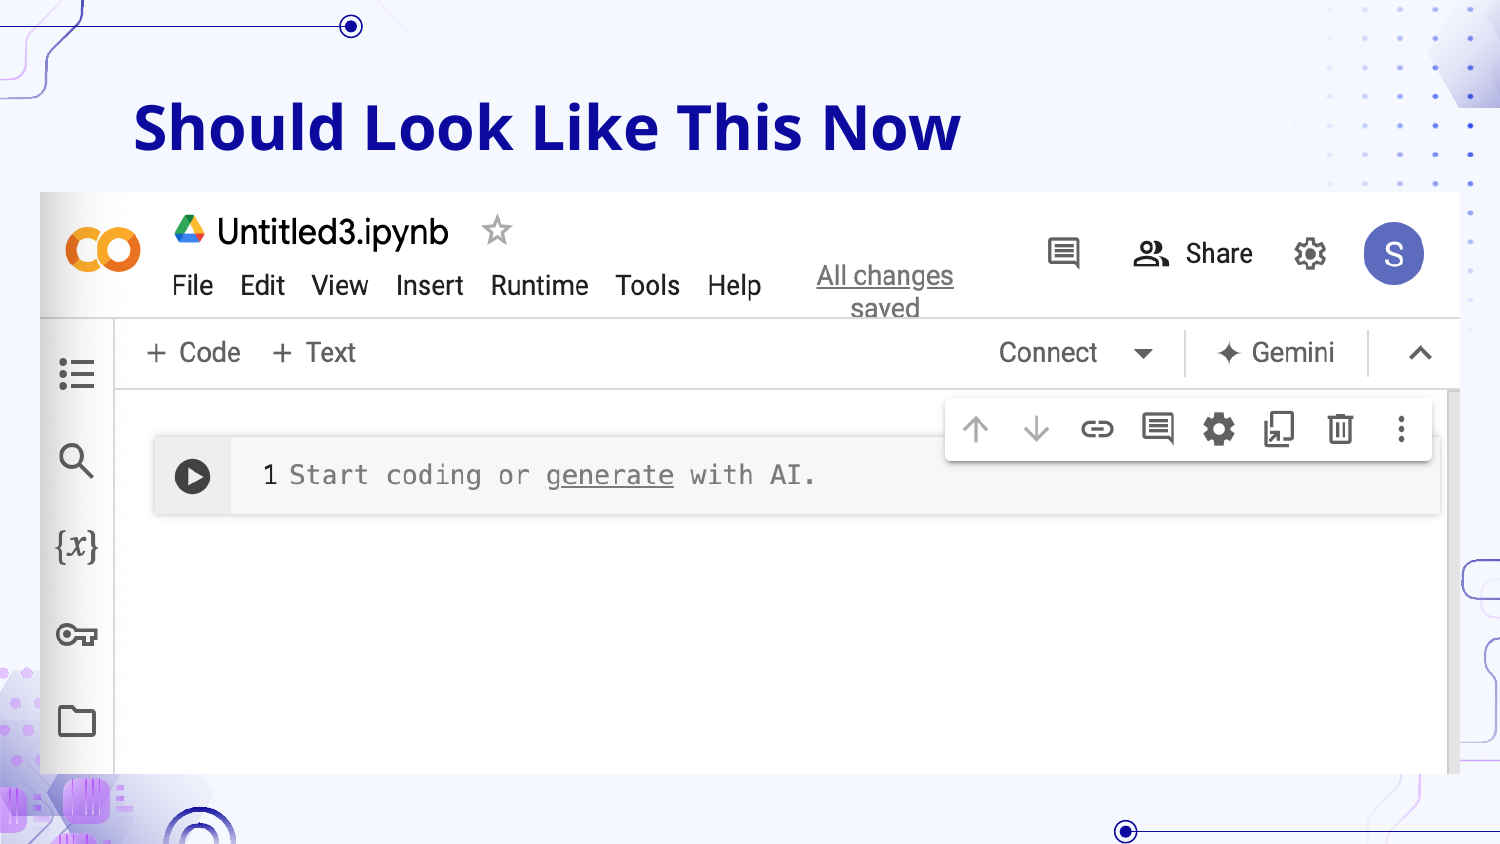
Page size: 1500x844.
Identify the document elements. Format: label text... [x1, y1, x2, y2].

picture [40, 0, 1500, 774]
title Should Look Like This Now [118, 72, 1382, 167]
